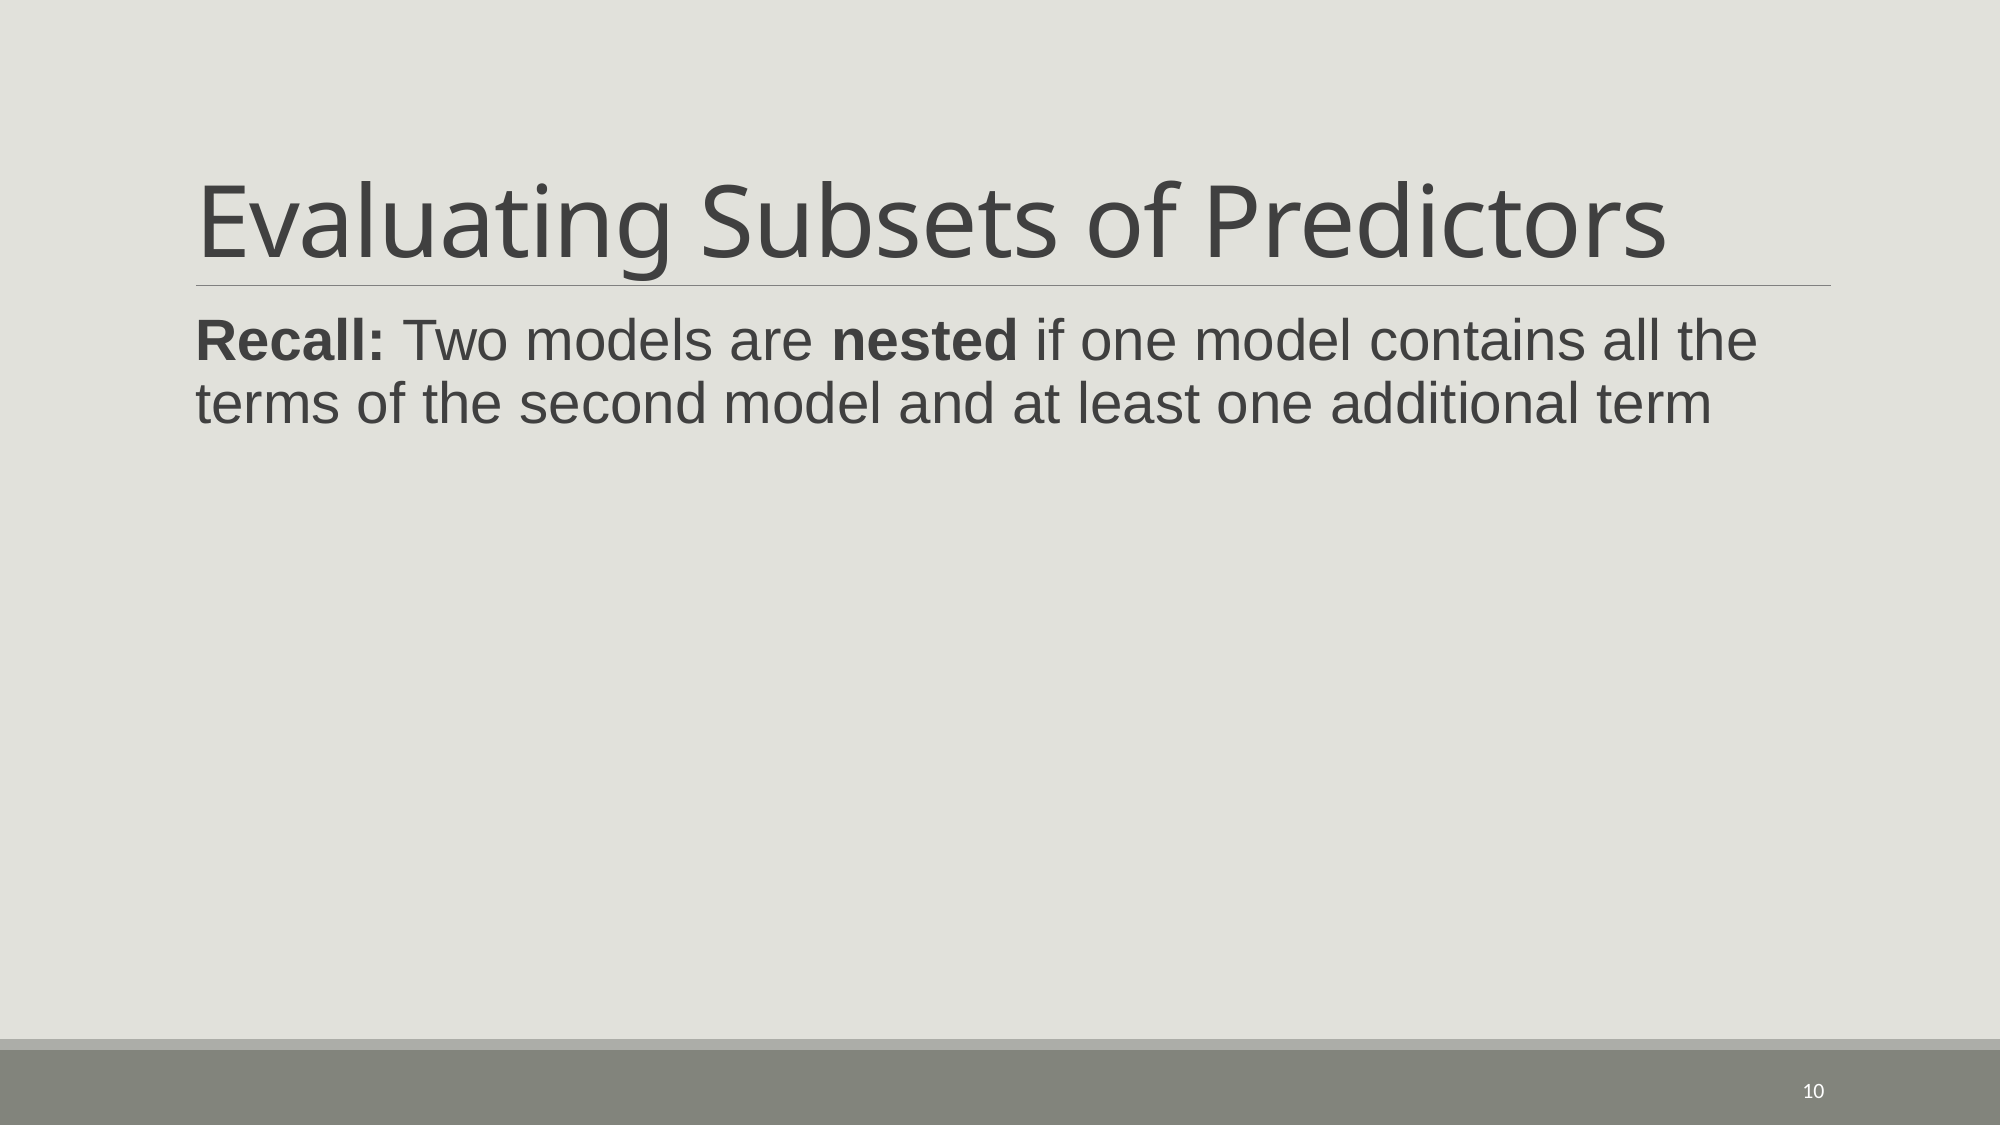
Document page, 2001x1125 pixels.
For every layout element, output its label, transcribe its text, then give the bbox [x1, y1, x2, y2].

list Recall: Two models are nested if one model contains all the terms of the second model and at least one additional term [180, 302, 1830, 963]
title Evaluating Subsets of Predictors [180, 47, 1830, 285]
slide_number 10 [1624, 1059, 1840, 1120]
